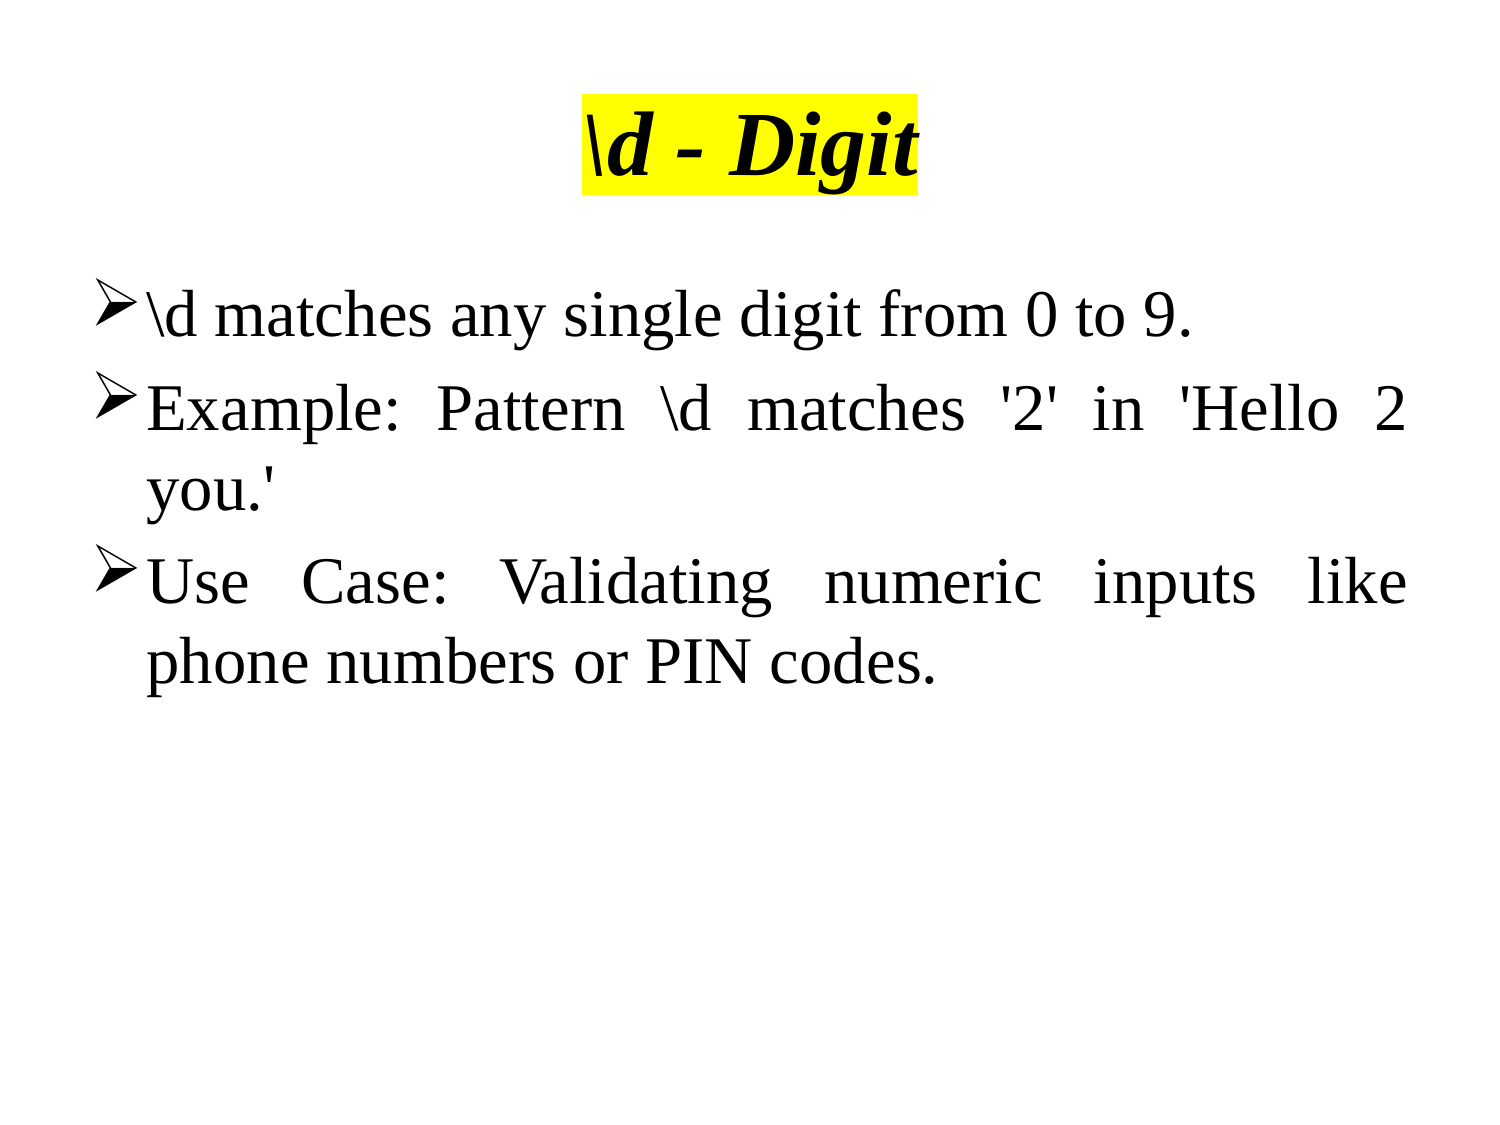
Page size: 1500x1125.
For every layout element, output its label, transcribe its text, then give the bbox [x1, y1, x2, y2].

title \d - Digit [75, 45, 1425, 233]
list \d matches any single digit from 0 to 9. Example: Pattern \d matches '2' in 'Hello 2 you.' Use Case: Validating numeric inputs like phone numbers or PIN codes. [75, 262, 1425, 1005]
